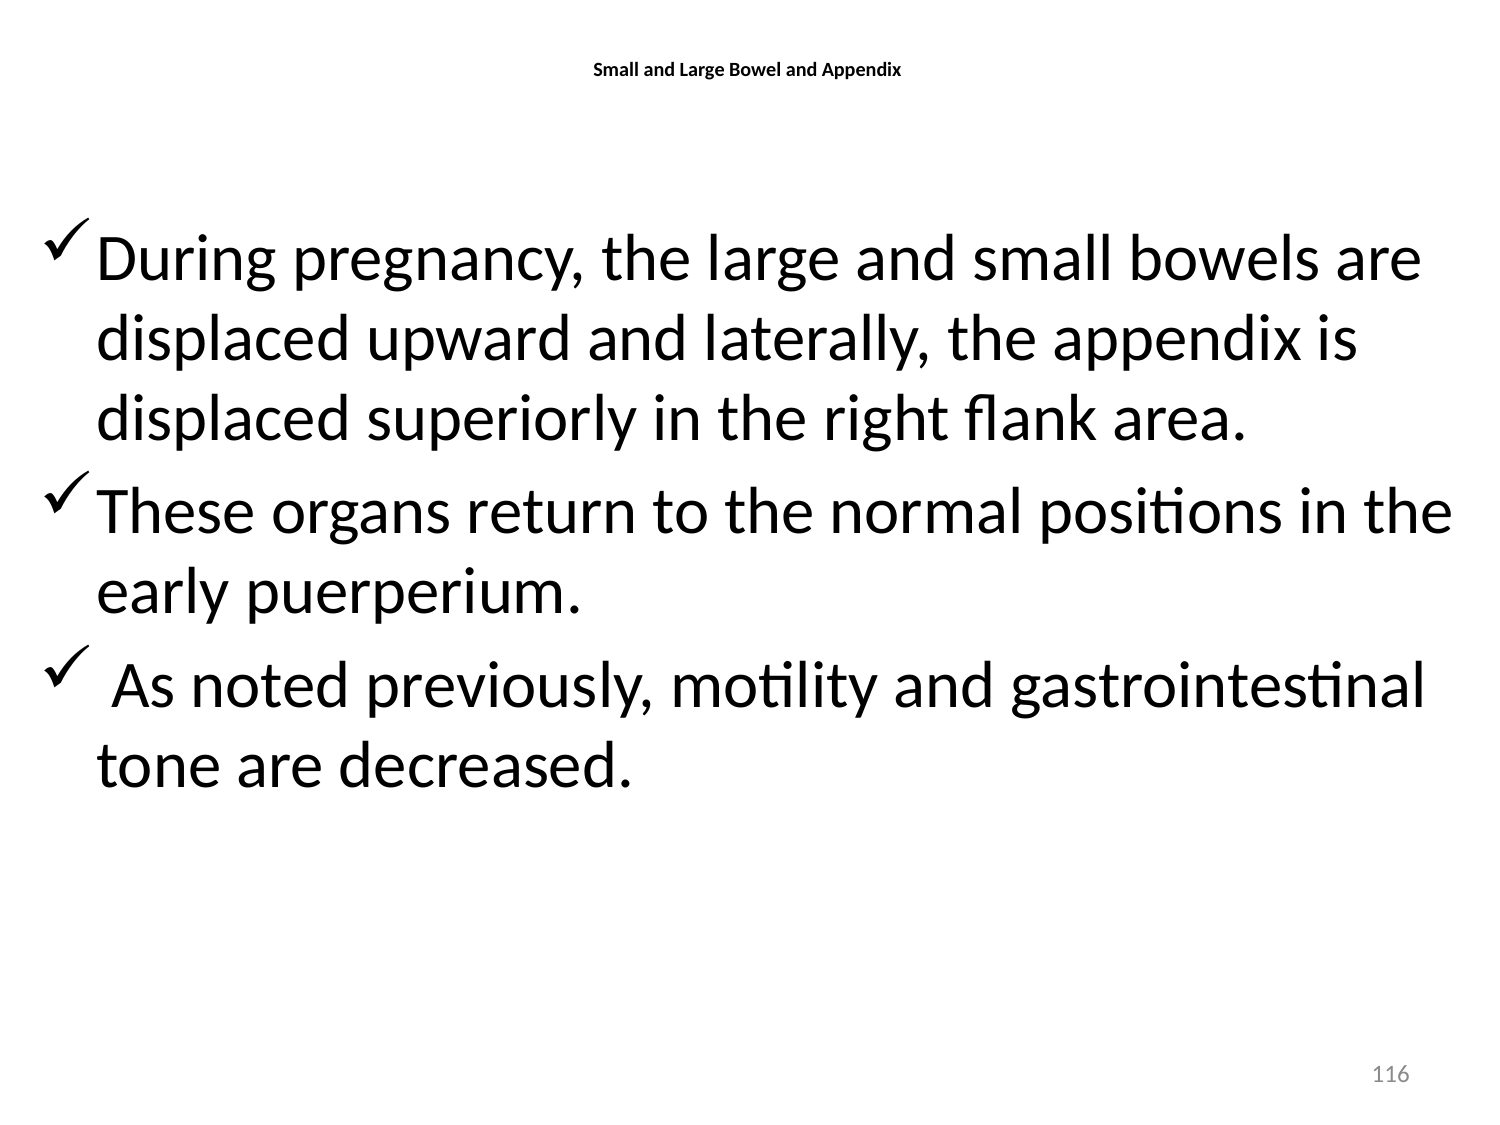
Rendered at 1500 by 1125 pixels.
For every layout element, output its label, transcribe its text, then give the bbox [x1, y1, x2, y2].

slide_number 116 [1074, 1042, 1425, 1103]
title Small and Large Bowel and Appendix [75, 24, 1425, 112]
list During pregnancy, the large and small bowels are displaced upward and laterally, the appendix is displaced superiorly in the right flank area. These organs return to the normal positions in the early puerperium. As noted previously, motility and gastrointestinal tone are decreased. [24, 112, 1475, 1100]
